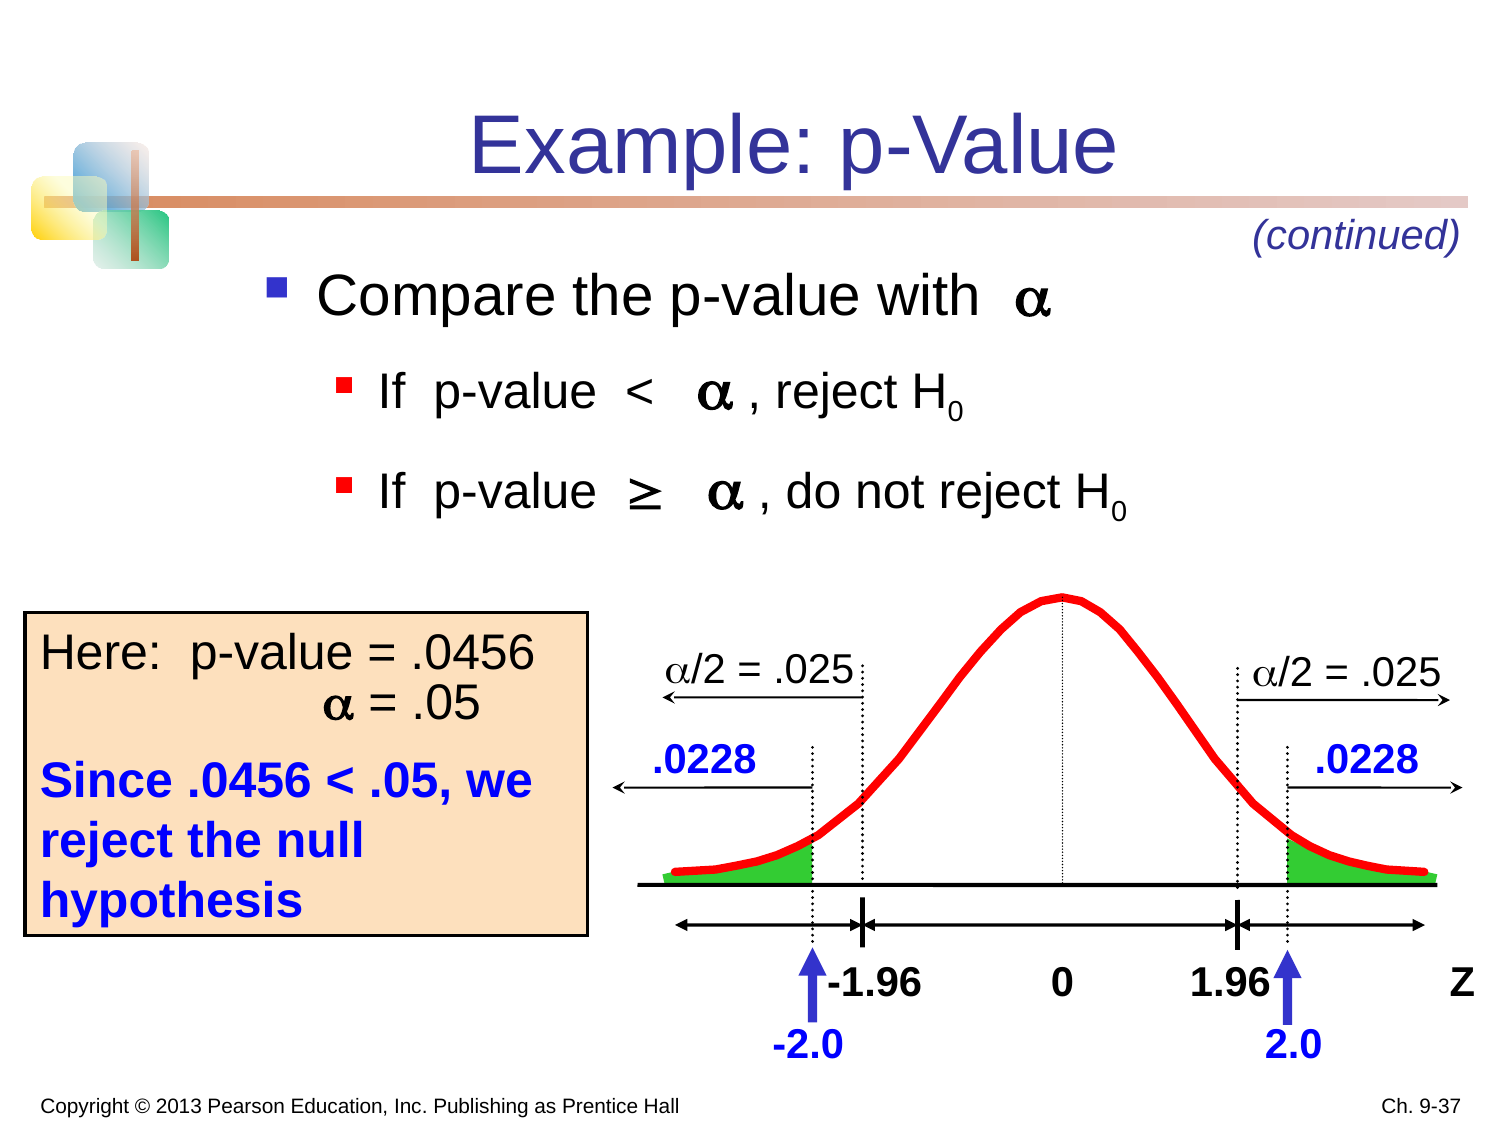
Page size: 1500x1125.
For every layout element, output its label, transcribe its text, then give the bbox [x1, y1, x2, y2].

text_box 0 [1024, 947, 1100, 1013]
text_box .0228 [1299, 725, 1450, 787]
text_box /2 = .025 [649, 634, 888, 700]
text_box [675, 918, 863, 932]
text_box .0228 [637, 725, 788, 787]
text_box [1450, 781, 1463, 794]
title Example: p-Value [188, 34, 1401, 198]
text_box [662, 691, 675, 704]
text_box [1437, 693, 1450, 707]
text_box [1238, 918, 1426, 932]
slide_number Ch. 9-37 [1124, 1071, 1476, 1125]
text_box [1287, 838, 1438, 884]
text_box 2.0 [1250, 1009, 1363, 1071]
text_box [662, 840, 813, 884]
text_box (continued) [1237, 200, 1477, 266]
text_box [612, 781, 625, 794]
text_box [806, 947, 819, 1023]
text_box /2 = .025 [1237, 637, 1475, 702]
text_box Z [1424, 947, 1500, 1013]
text_box [1063, 597, 1425, 872]
footer Copyright © 2013 Pearson Education, Inc. Publishing as Prentice Hall [0, 1071, 721, 1125]
text_box [1281, 949, 1294, 1025]
list Compare the p-value with  If p-value <  , reject H0 If p-value   , do not reject H0 [249, 249, 1238, 588]
text_box -1.96 [813, 947, 975, 1013]
text_box [674, 597, 1062, 872]
text_box 1.96 [1174, 947, 1338, 1013]
text_box -2.0 [757, 1009, 871, 1075]
text_box Here: p-value = .0456  = .05 Since .0456 < .05, we reject the null hypothesis [24, 612, 588, 936]
text_box [863, 918, 1237, 932]
